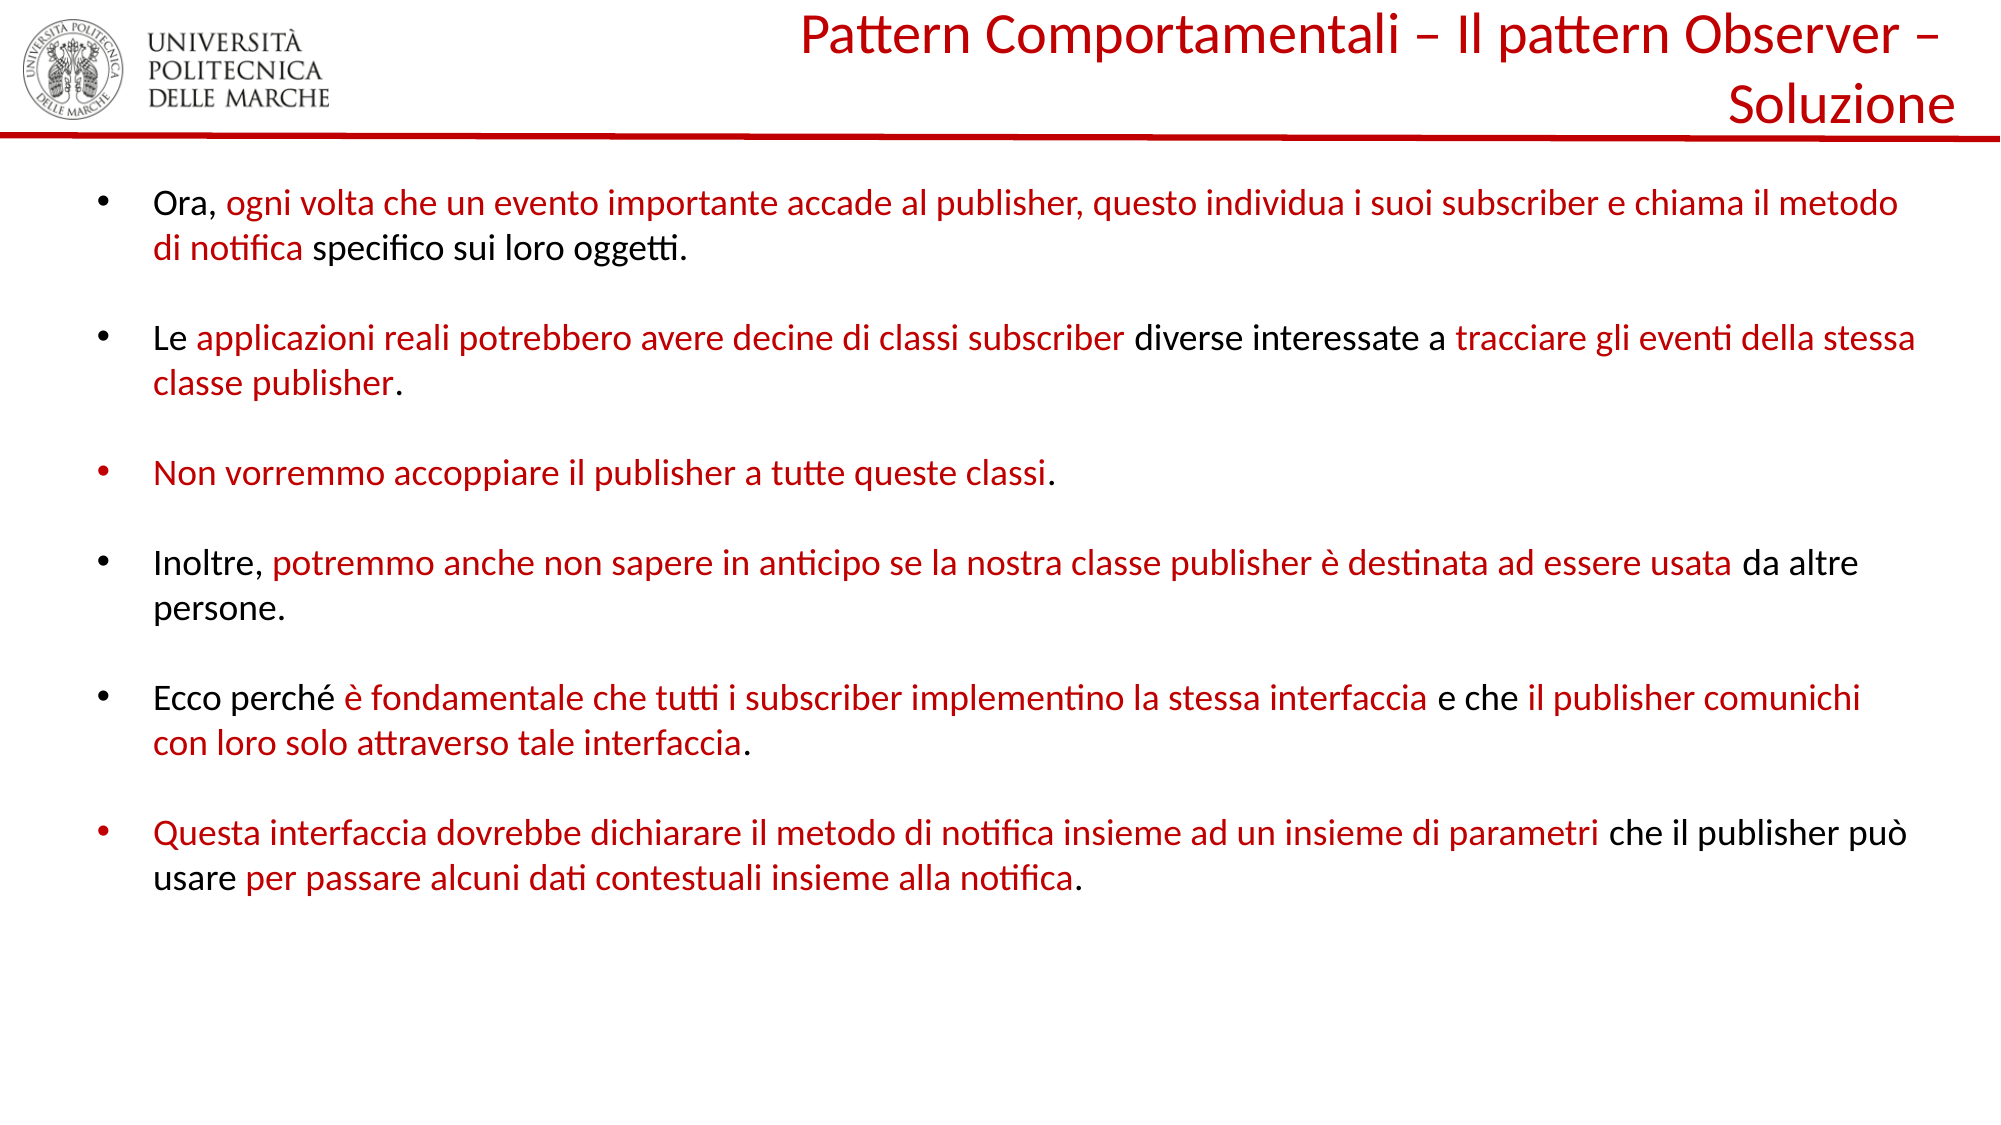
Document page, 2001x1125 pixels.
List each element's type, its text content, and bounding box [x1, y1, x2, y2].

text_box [0, 135, 2000, 139]
text_box Pattern Comportamentali – Il pattern Observer – Soluzione [785, 139, 1971, 143]
picture [23, 17, 329, 122]
text_box Pattern Comportamentali – Il pattern Observer – Soluzione [785, 0, 1971, 135]
text_box Ora, ogni volta che un evento importante accade al publisher, questo individua i suoi subscriber e chiama il metodo di notifica specifico sui loro oggetti. Le applicazioni reali potrebbero avere decine di classi subscriber diverse interessate a tracciare gli eventi della stessa classe publisher. Non vorremmo accoppiare il publisher a tutte queste classi. Inoltre, potremmo anche non sapere in anticipo se la nostra classe publisher è destinata ad essere usata da altre persone. Ecco perché è fondamentale che tutti i subscriber implementino la stessa interfaccia e che il publisher comunichi con loro solo attraverso tale interfaccia. Questa interfaccia dovrebbe dichiarare il metodo di notifica insieme ad un insieme di parametri che il publisher può usare per passare alcuni dati contestuali insieme alla notifica. [82, 170, 1932, 906]
